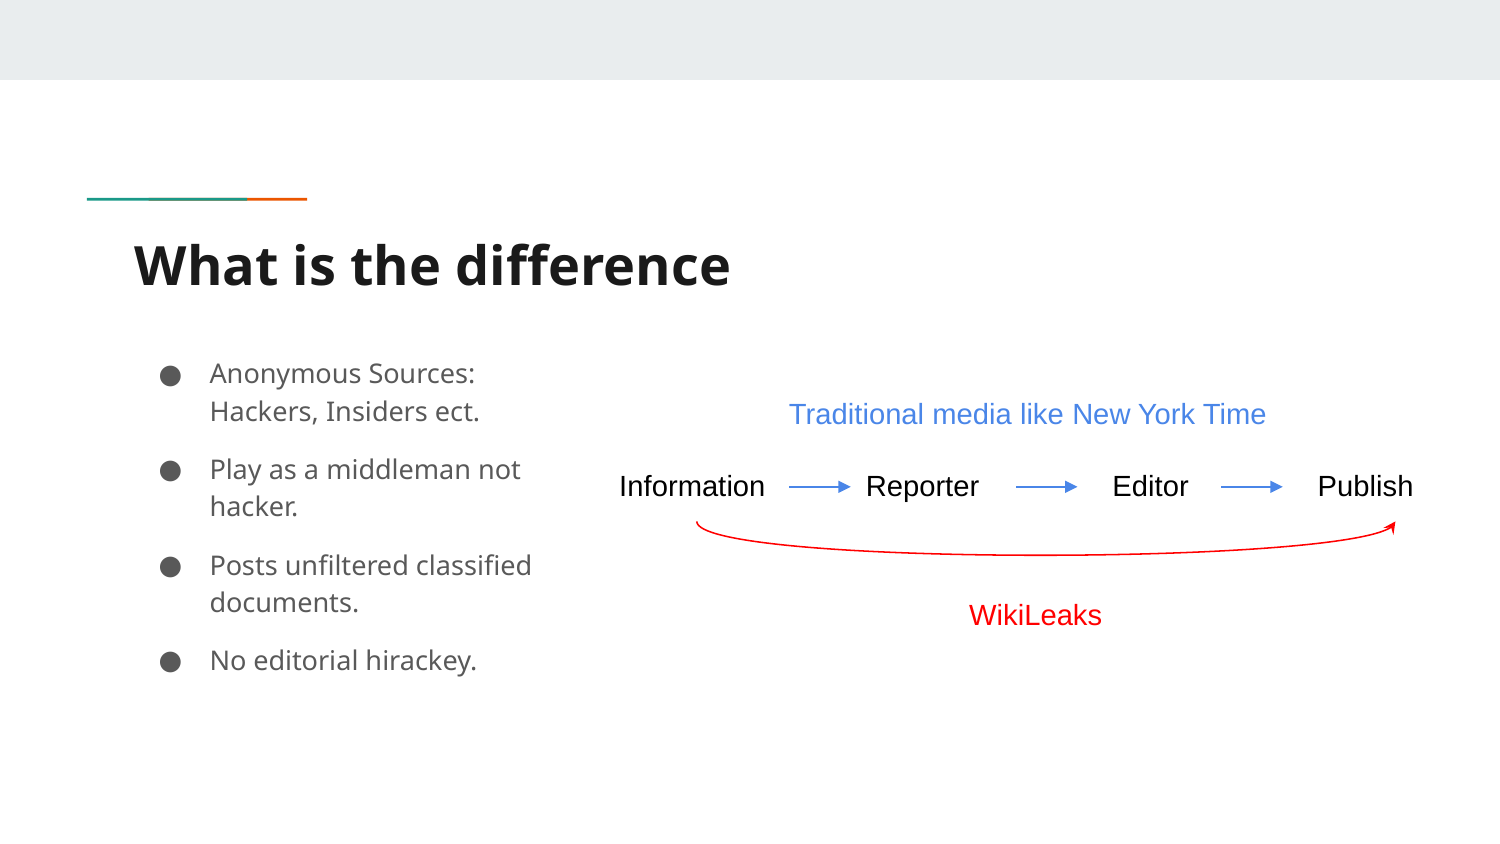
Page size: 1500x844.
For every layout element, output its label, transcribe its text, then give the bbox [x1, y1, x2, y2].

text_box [603, 379, 1489, 634]
list Anonymous Sources: Hackers, Insiders ect. Play as a middleman not hacker. Posts unfiltered classified documents. No editorial hirackey. [119, 337, 579, 707]
title What is the difference [119, 216, 1381, 305]
